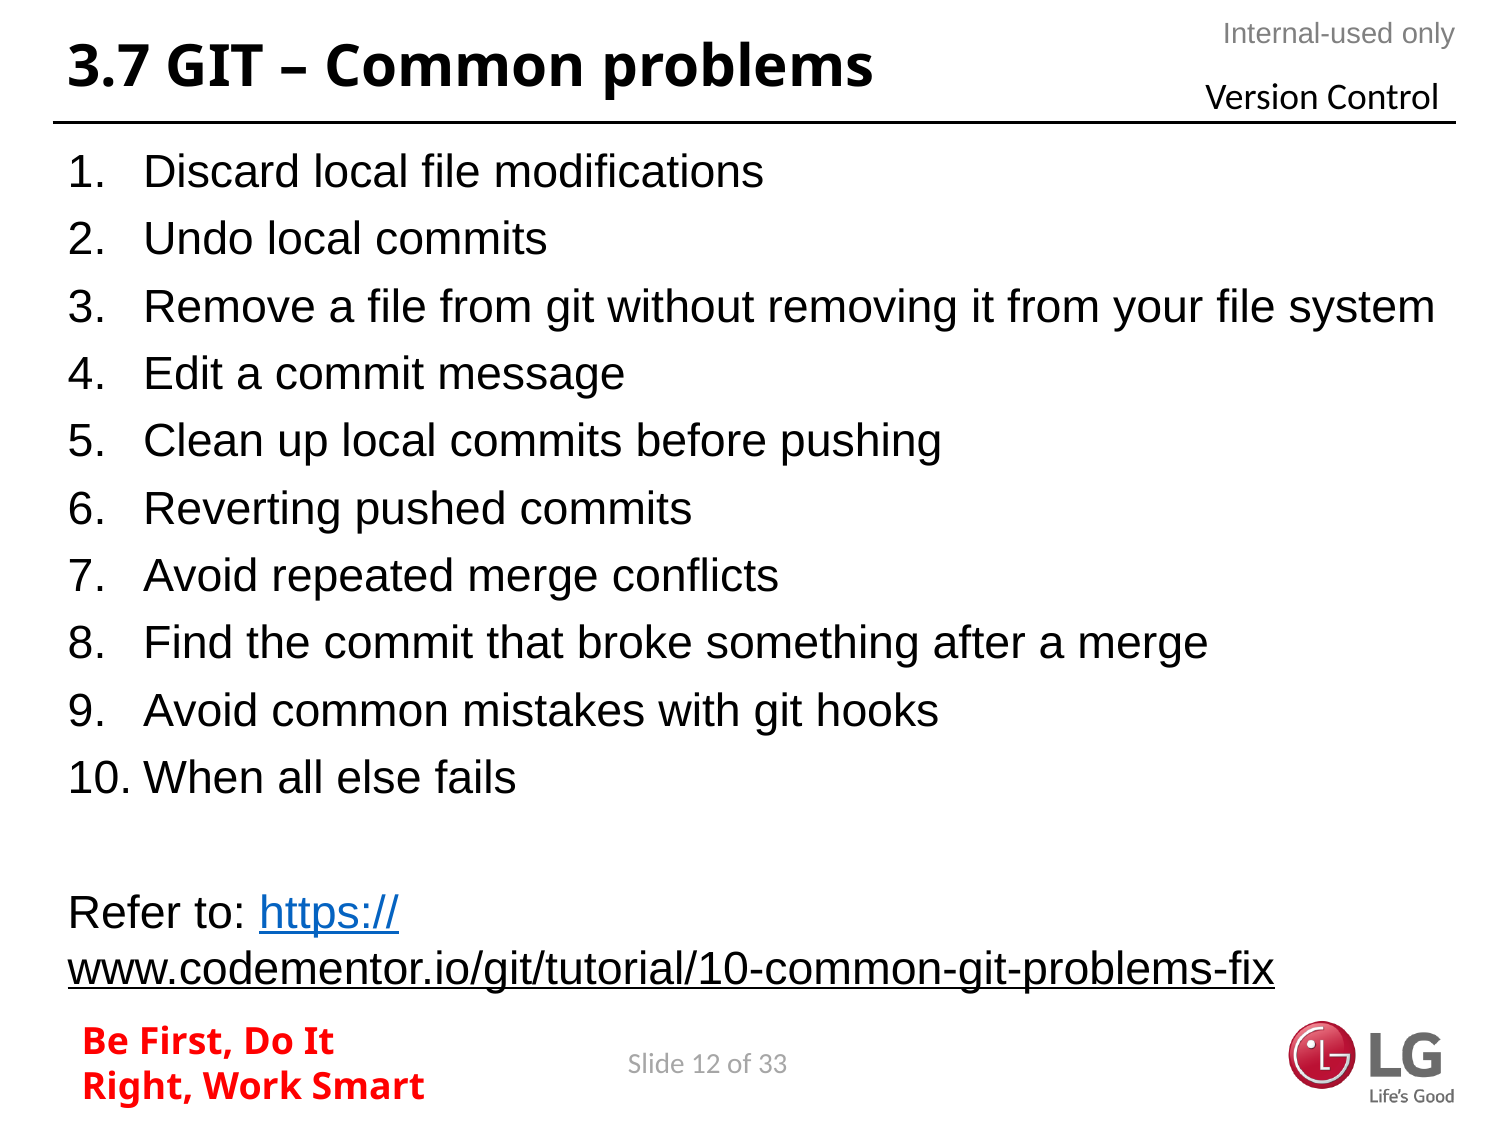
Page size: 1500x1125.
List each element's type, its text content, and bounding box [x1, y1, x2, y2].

title 3.7 GIT – Common problems [52, 12, 1456, 123]
picture [1285, 1002, 1456, 1123]
text_box Version Control [1190, 64, 1455, 125]
list Discard local file modifications Undo local commits Remove a file from git without removing it from your file system Edit a commit message Clean up local commits before pushing Reverting pushed commits Avoid repeated merge conflicts Find the commit that broke something after a merge Avoid common mistakes with git hooks When all else fails Refer to: https://www.codementor.io/git/tutorial/10-common-git-problems-fix [52, 133, 1456, 1002]
